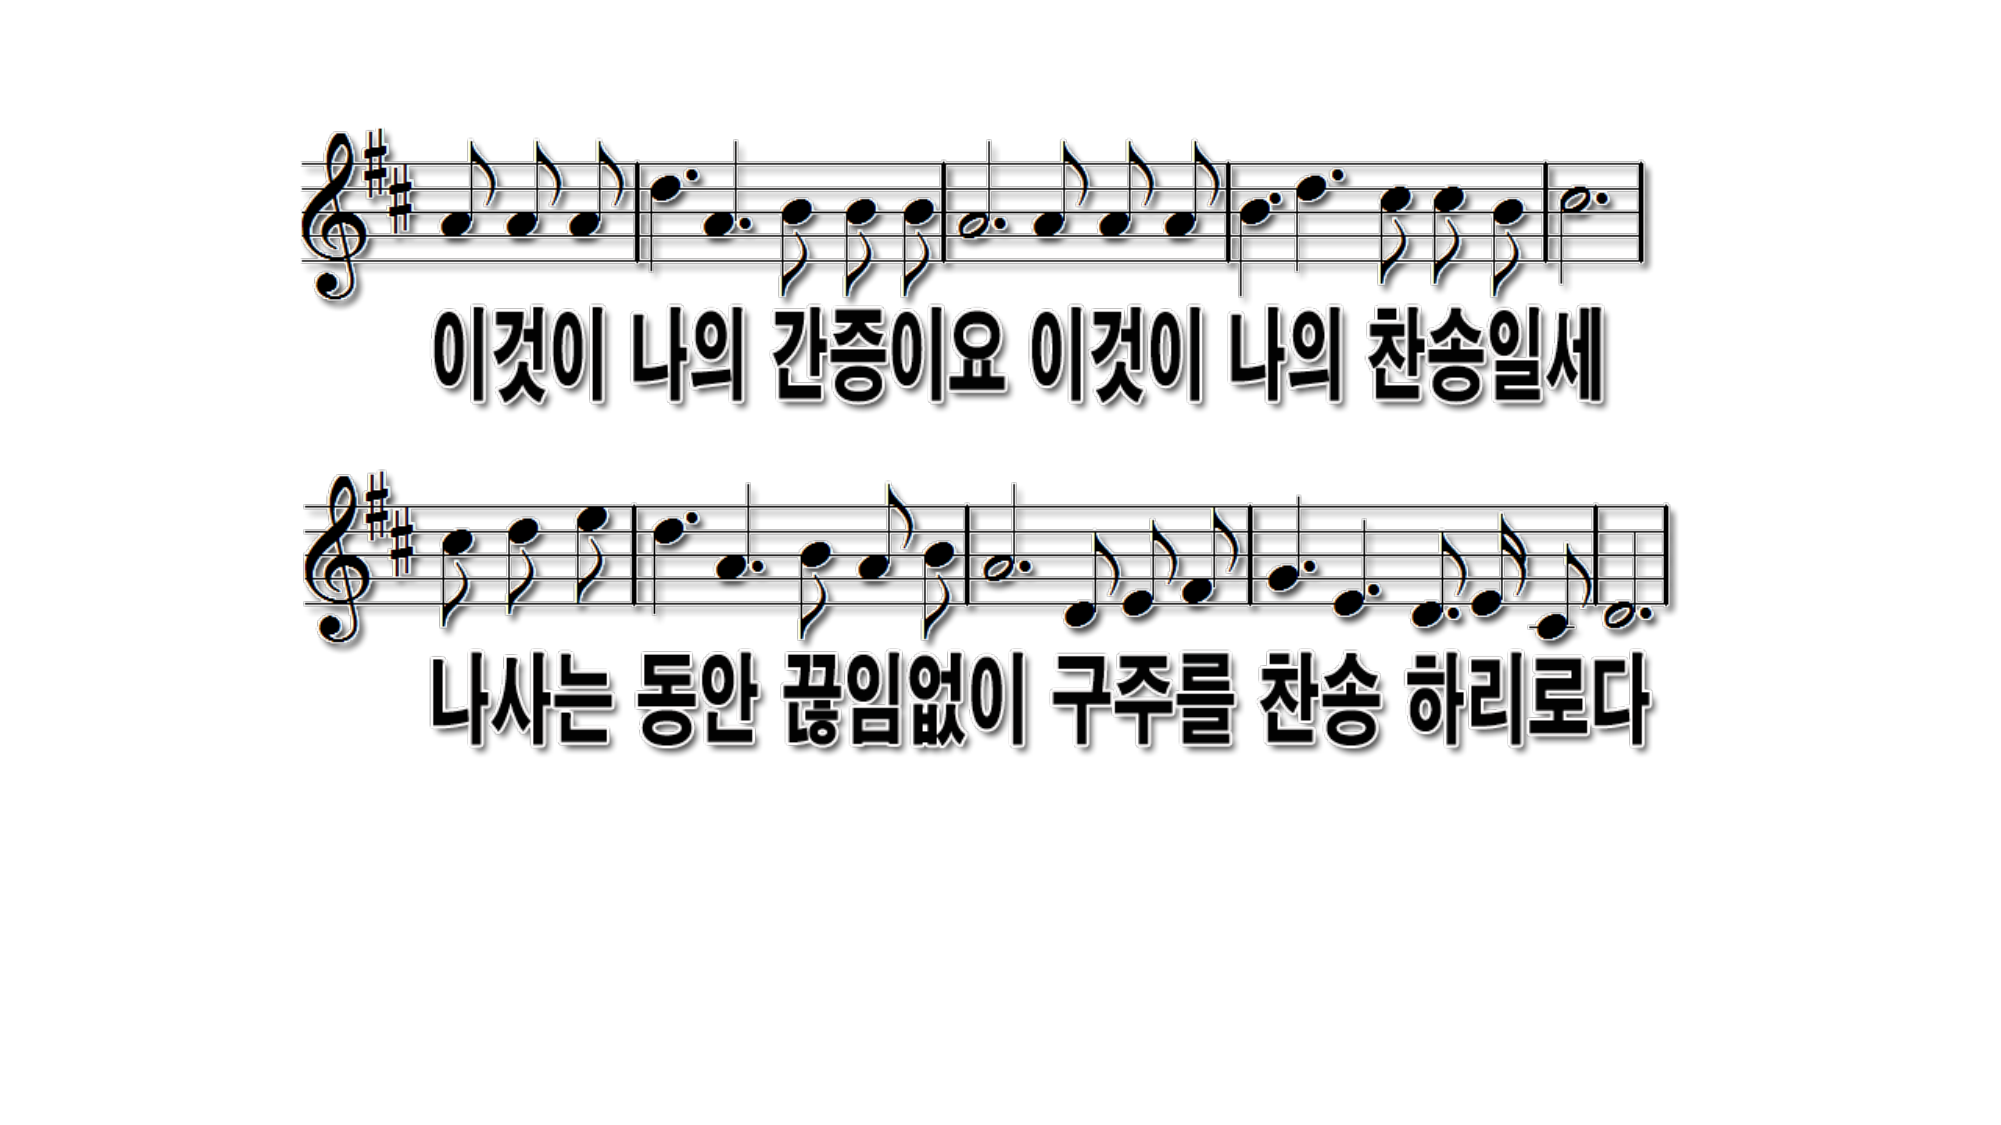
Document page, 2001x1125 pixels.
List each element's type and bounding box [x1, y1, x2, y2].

picture [249, 0, 1750, 835]
